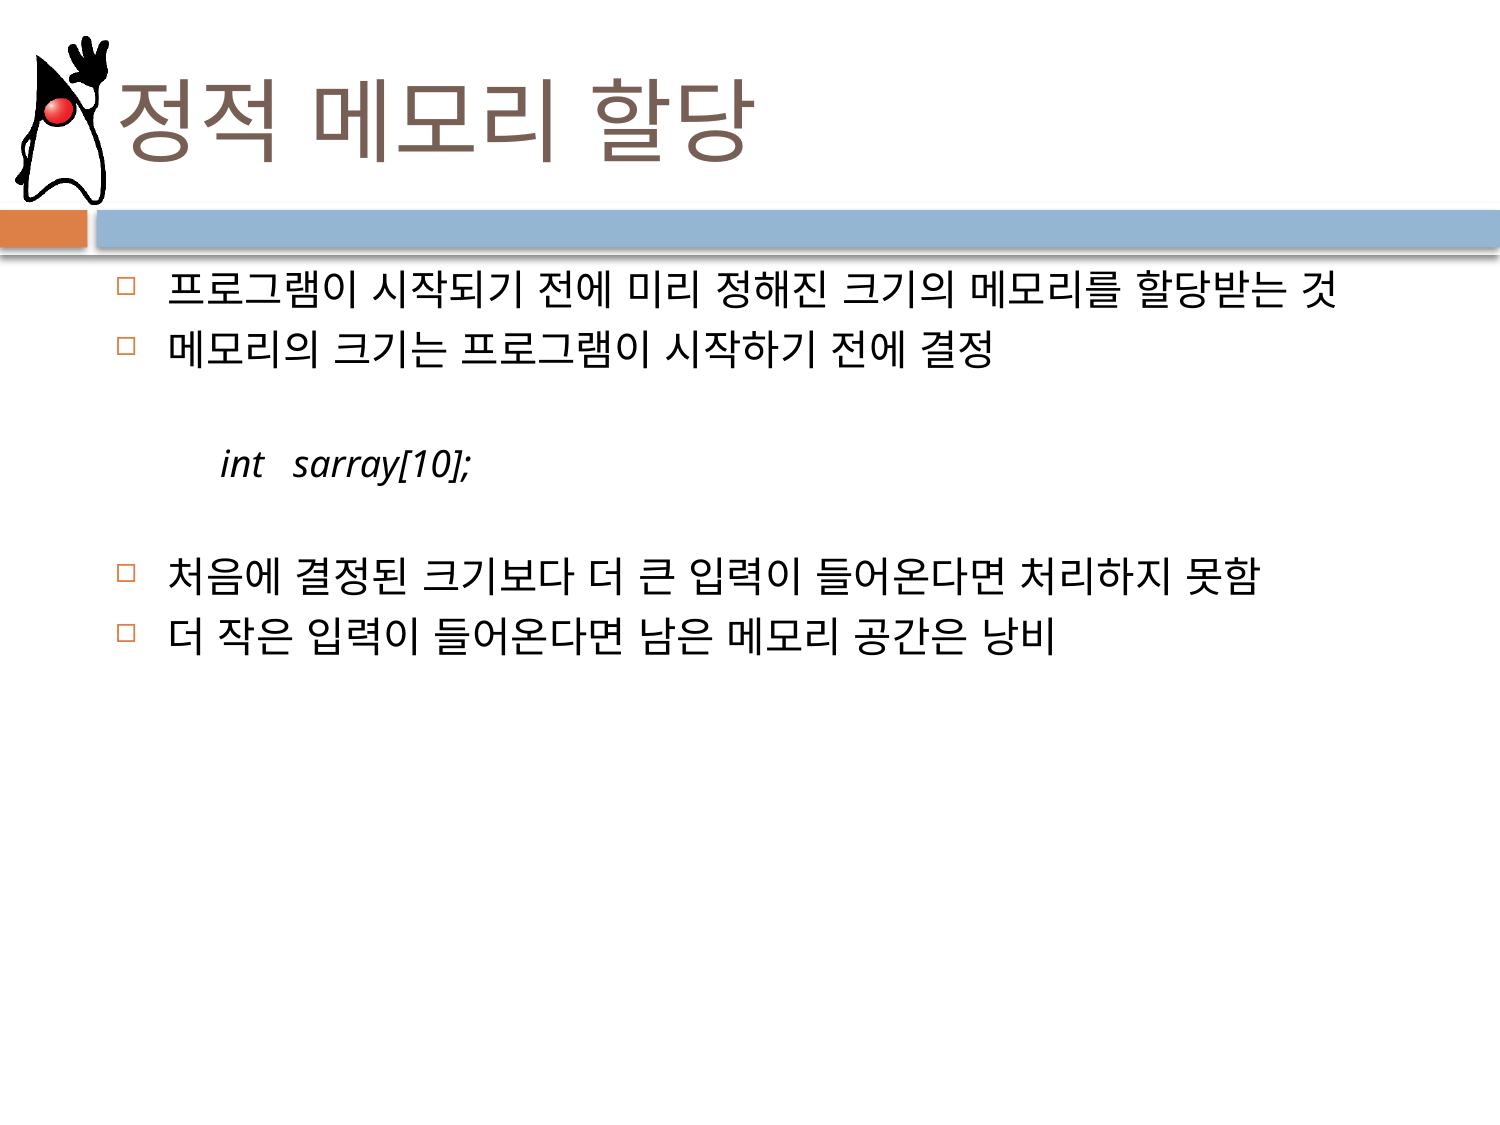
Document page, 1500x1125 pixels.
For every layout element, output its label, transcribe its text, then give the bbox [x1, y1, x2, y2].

list 프로그램이 시작되기 전에 미리 정해진 크기의 메모리를 할당받는 것 메모리의 크기는 프로그램이 시작하기 전에 결정 int sarray[10]; 처음에 결정된 크기보다 더 큰 입력이 들어온다면 처리하지 못함 더 작은 입력이 들어온다면 남은 메모리 공간은 낭비 [100, 423, 1438, 467]
list 프로그램이 시작되기 전에 미리 정해진 크기의 메모리를 할당받는 것 메모리의 크기는 프로그램이 시작하기 전에 결정 int sarray[10]; 처음에 결정된 크기보다 더 큰 입력이 들어온다면 처리하지 못함 더 작은 입력이 들어온다면 남은 메모리 공간은 낭비 [100, 468, 1438, 1000]
picture [15, 36, 109, 205]
title 정적 메모리 할당 [100, 37, 1438, 200]
list 프로그램이 시작되기 전에 미리 정해진 크기의 메모리를 할당받는 것 메모리의 크기는 프로그램이 시작하기 전에 결정 int sarray[10]; 처음에 결정된 크기보다 더 큰 입력이 들어온다면 처리하지 못함 더 작은 입력이 들어온다면 남은 메모리 공간은 낭비 [100, 262, 1438, 418]
